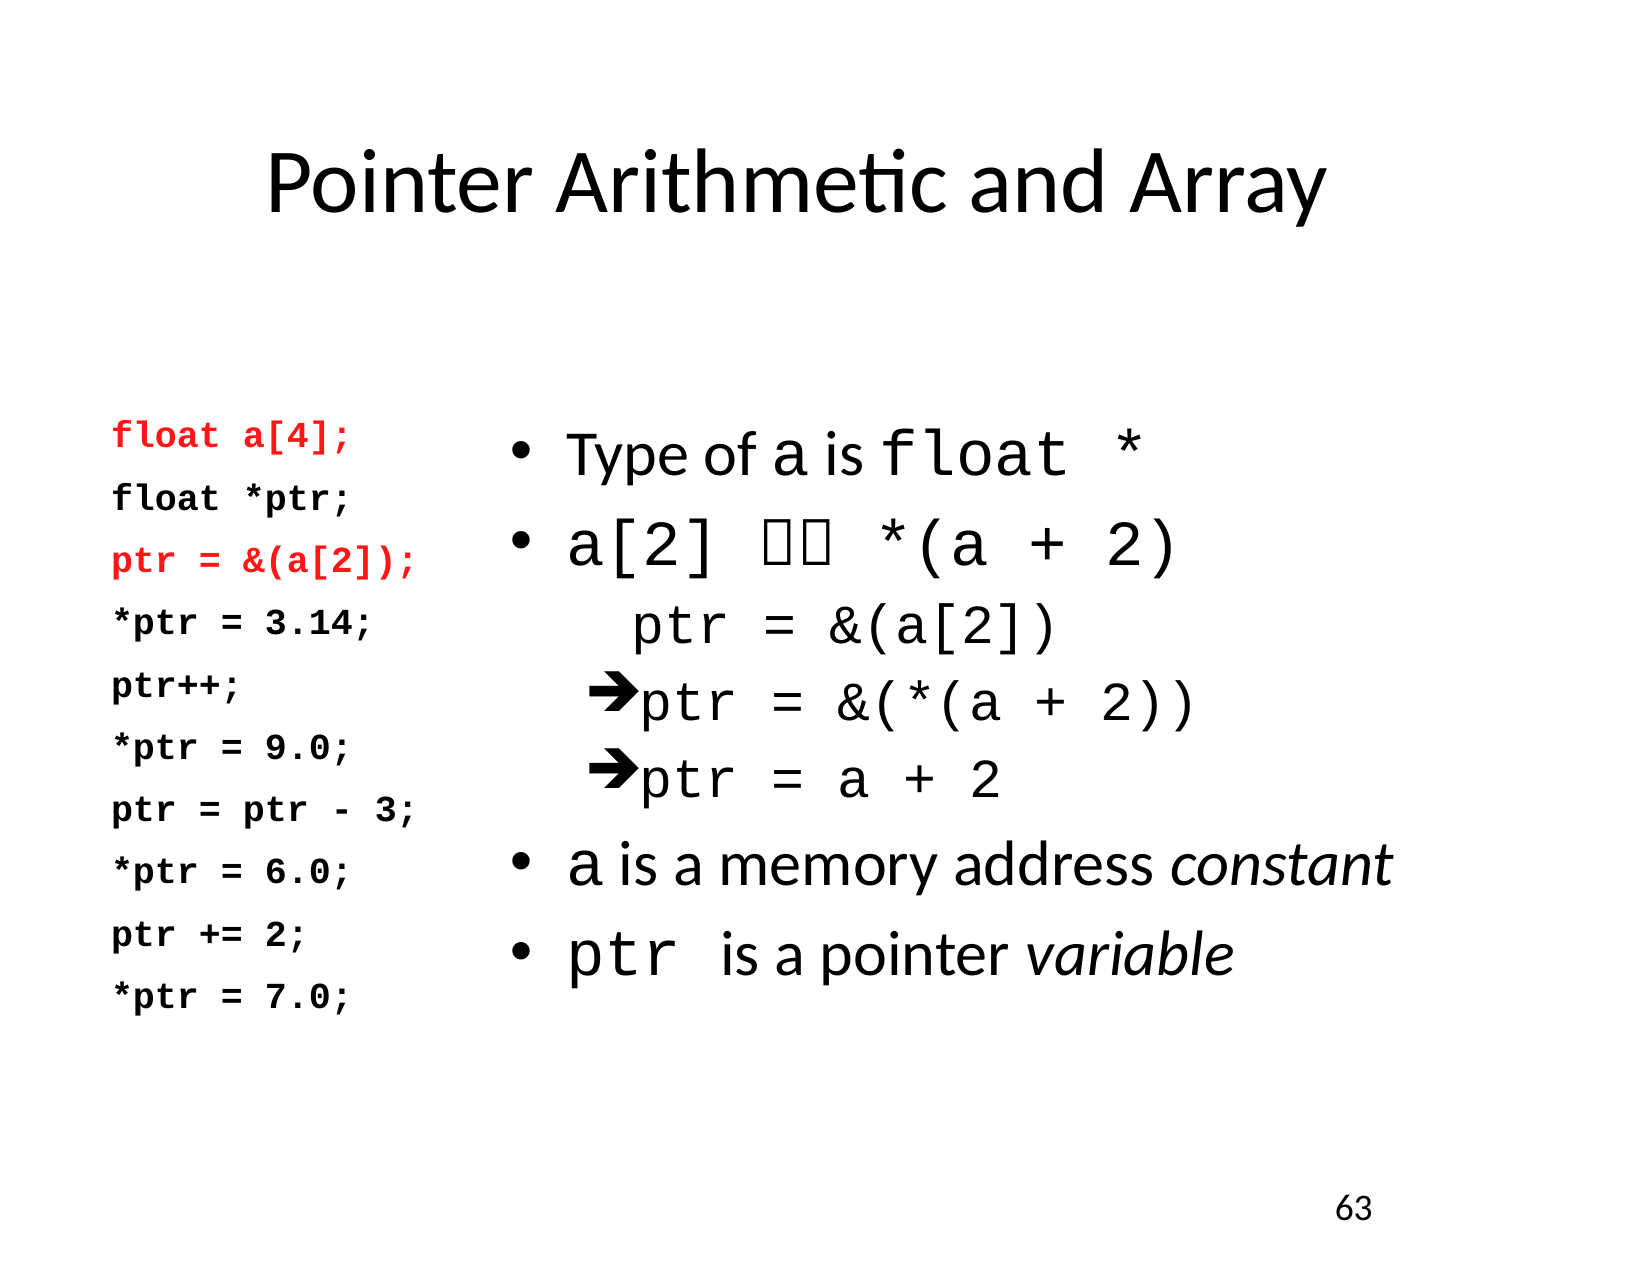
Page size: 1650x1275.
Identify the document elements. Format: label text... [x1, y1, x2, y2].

title Pointer Arithmetic and Array [96, 113, 1499, 326]
list Type of a is float * a[2]  *(a + 2) ptr = &(a[2]) ptr = &(*(a + 2)) ptr = a + 2 a is a memory address constant ptr is a pointer variable [495, 403, 1499, 1147]
list float a[4]; float *ptr; ptr = &(a[2]); *ptr = 3.14; ptr++; *ptr = 9.0; ptr = ptr - 3; *ptr = 6.0; ptr += 2; *ptr = 7.0; [96, 403, 468, 1147]
slide_number 63 [1320, 1175, 1650, 1261]
